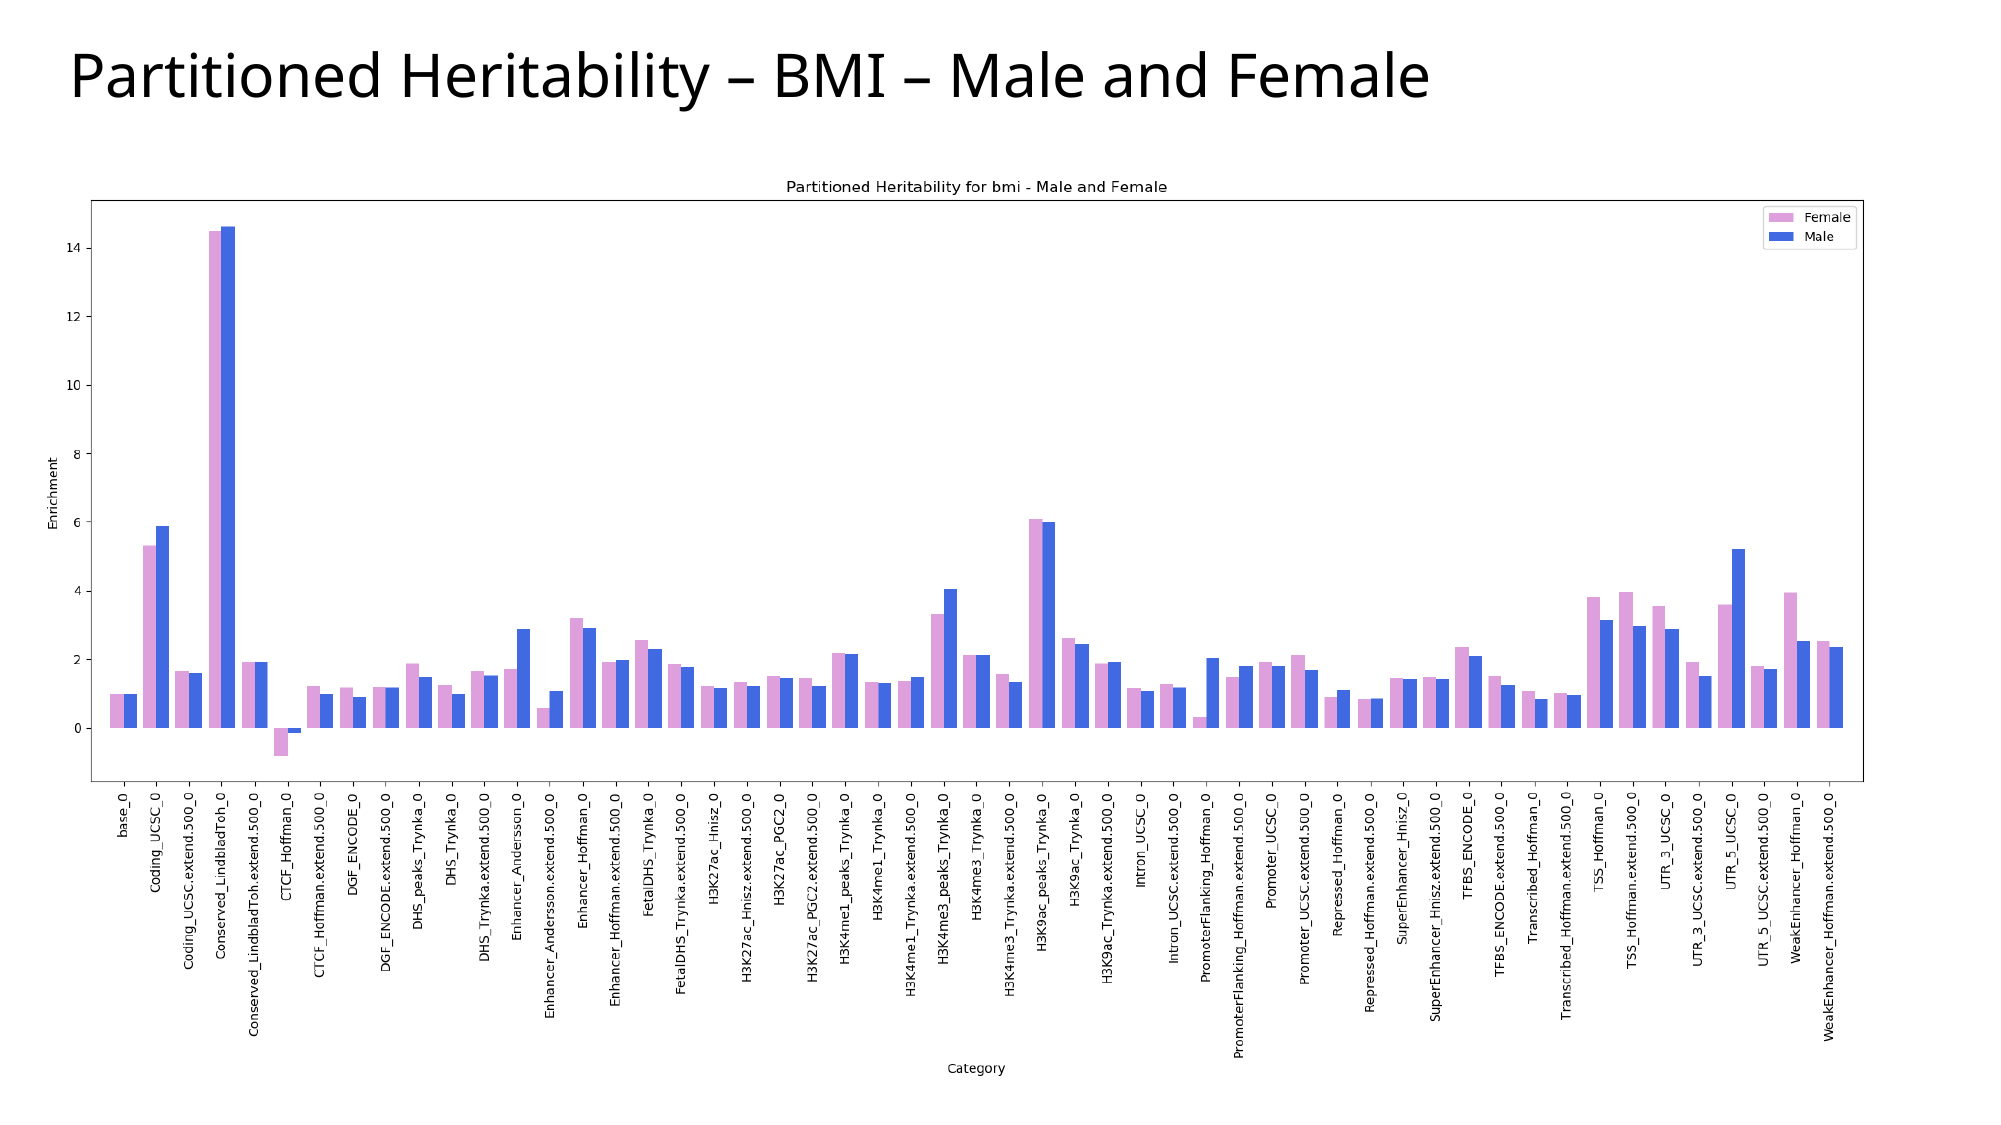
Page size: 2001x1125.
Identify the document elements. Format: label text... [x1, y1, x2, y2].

title Partitioned Heritability – BMI – Male and Female [54, 36, 1876, 119]
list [33, 167, 1876, 1089]
